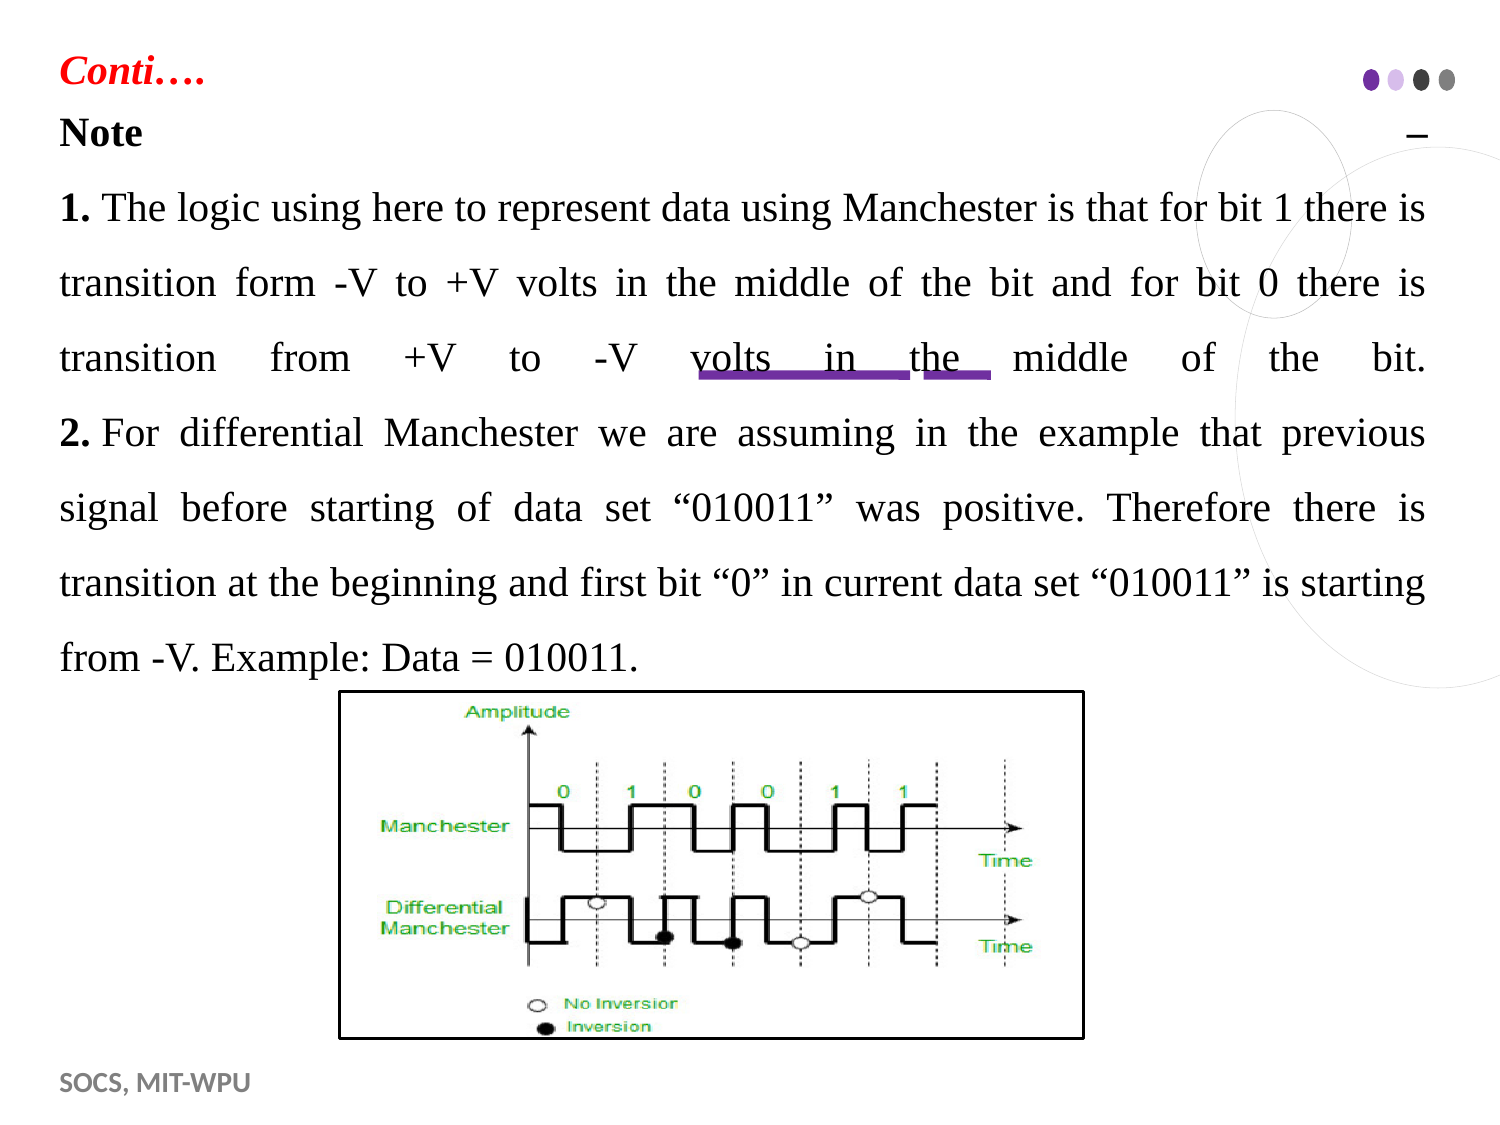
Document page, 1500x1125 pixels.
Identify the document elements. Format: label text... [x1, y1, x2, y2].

list SoCS, MIT-WPU [44, 1060, 323, 1101]
picture [341, 692, 1083, 1038]
text_box Note – 1. The logic using here to represent data using Manchester is that for bit 1 there is transition form -V to +V volts in the middle of the bit and for bit 0 there is transition from +V to -V volts in the middle of the bit. 2. For differential Manchester we are assuming in the example that previous signal before starting of data set “010011” was positive. Therefore there is transition at the beginning and first bit “0” in current data set “010011” is starting from -V. Example: Data = 010011. [44, 72, 1443, 687]
text_box Conti…. [44, 35, 323, 101]
